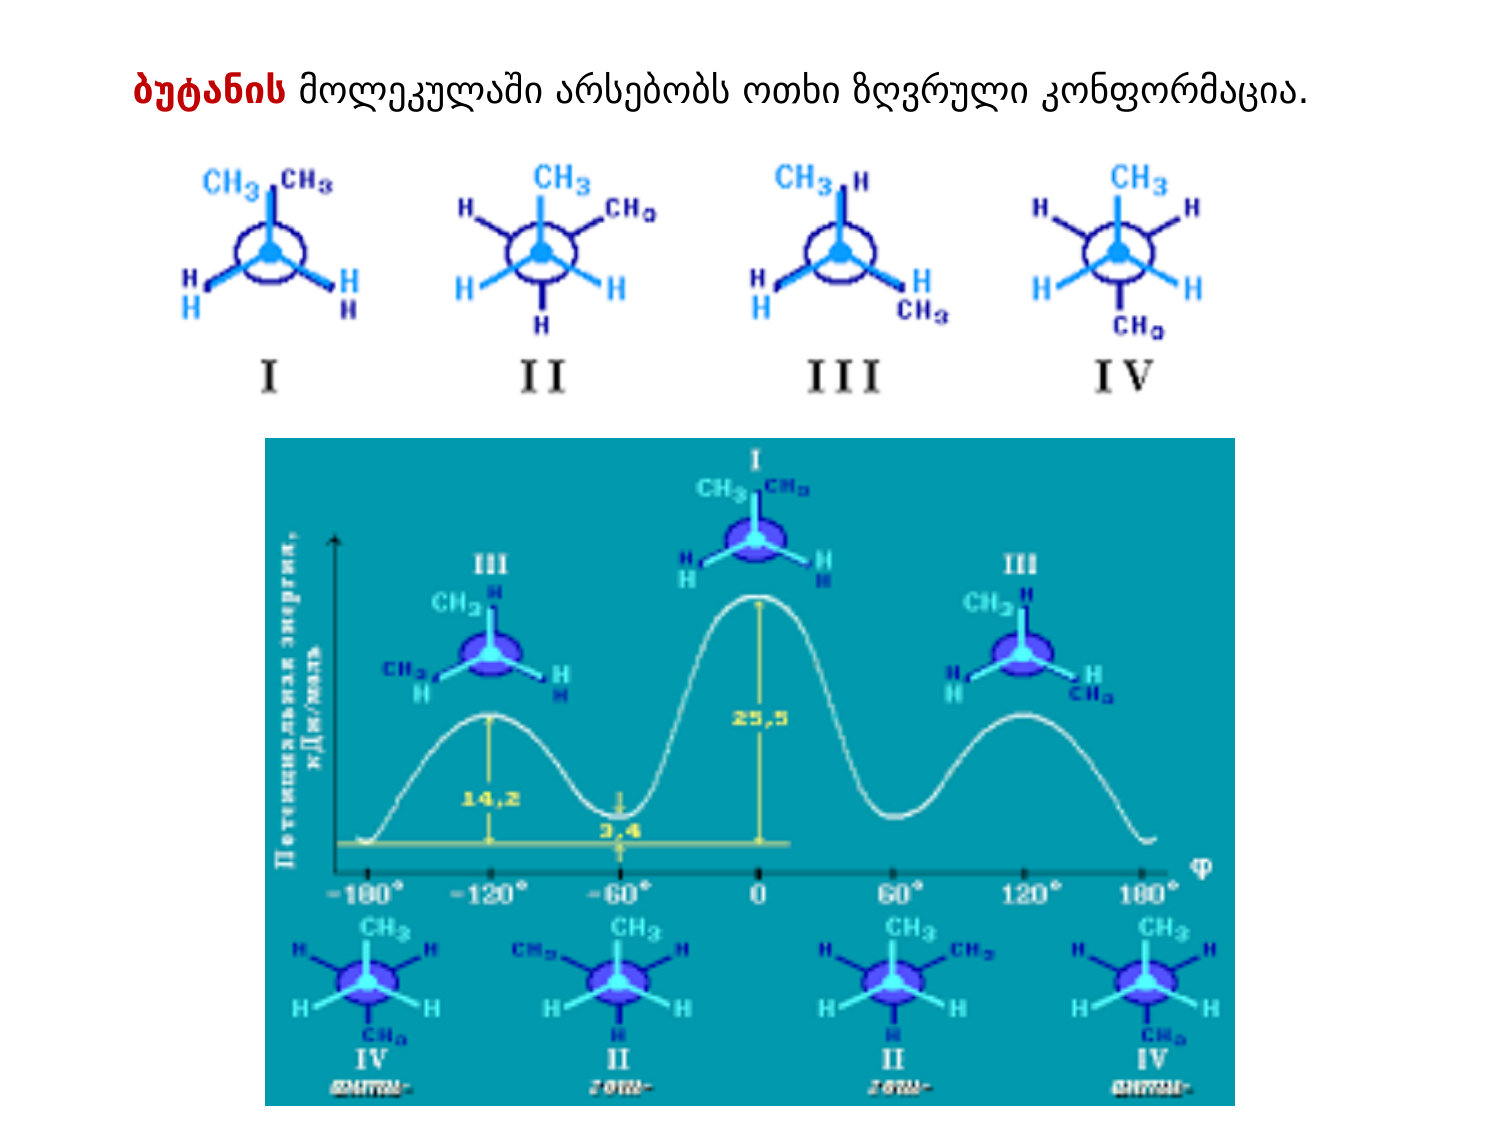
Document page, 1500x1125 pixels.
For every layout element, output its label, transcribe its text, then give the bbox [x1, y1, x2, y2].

picture [156, 148, 1233, 421]
picture [265, 438, 1235, 1107]
text_box ბუტანის მოლეკულაში არსებობს ოთხი ზღვრული კონფორმაცია. [41, 0, 1500, 119]
